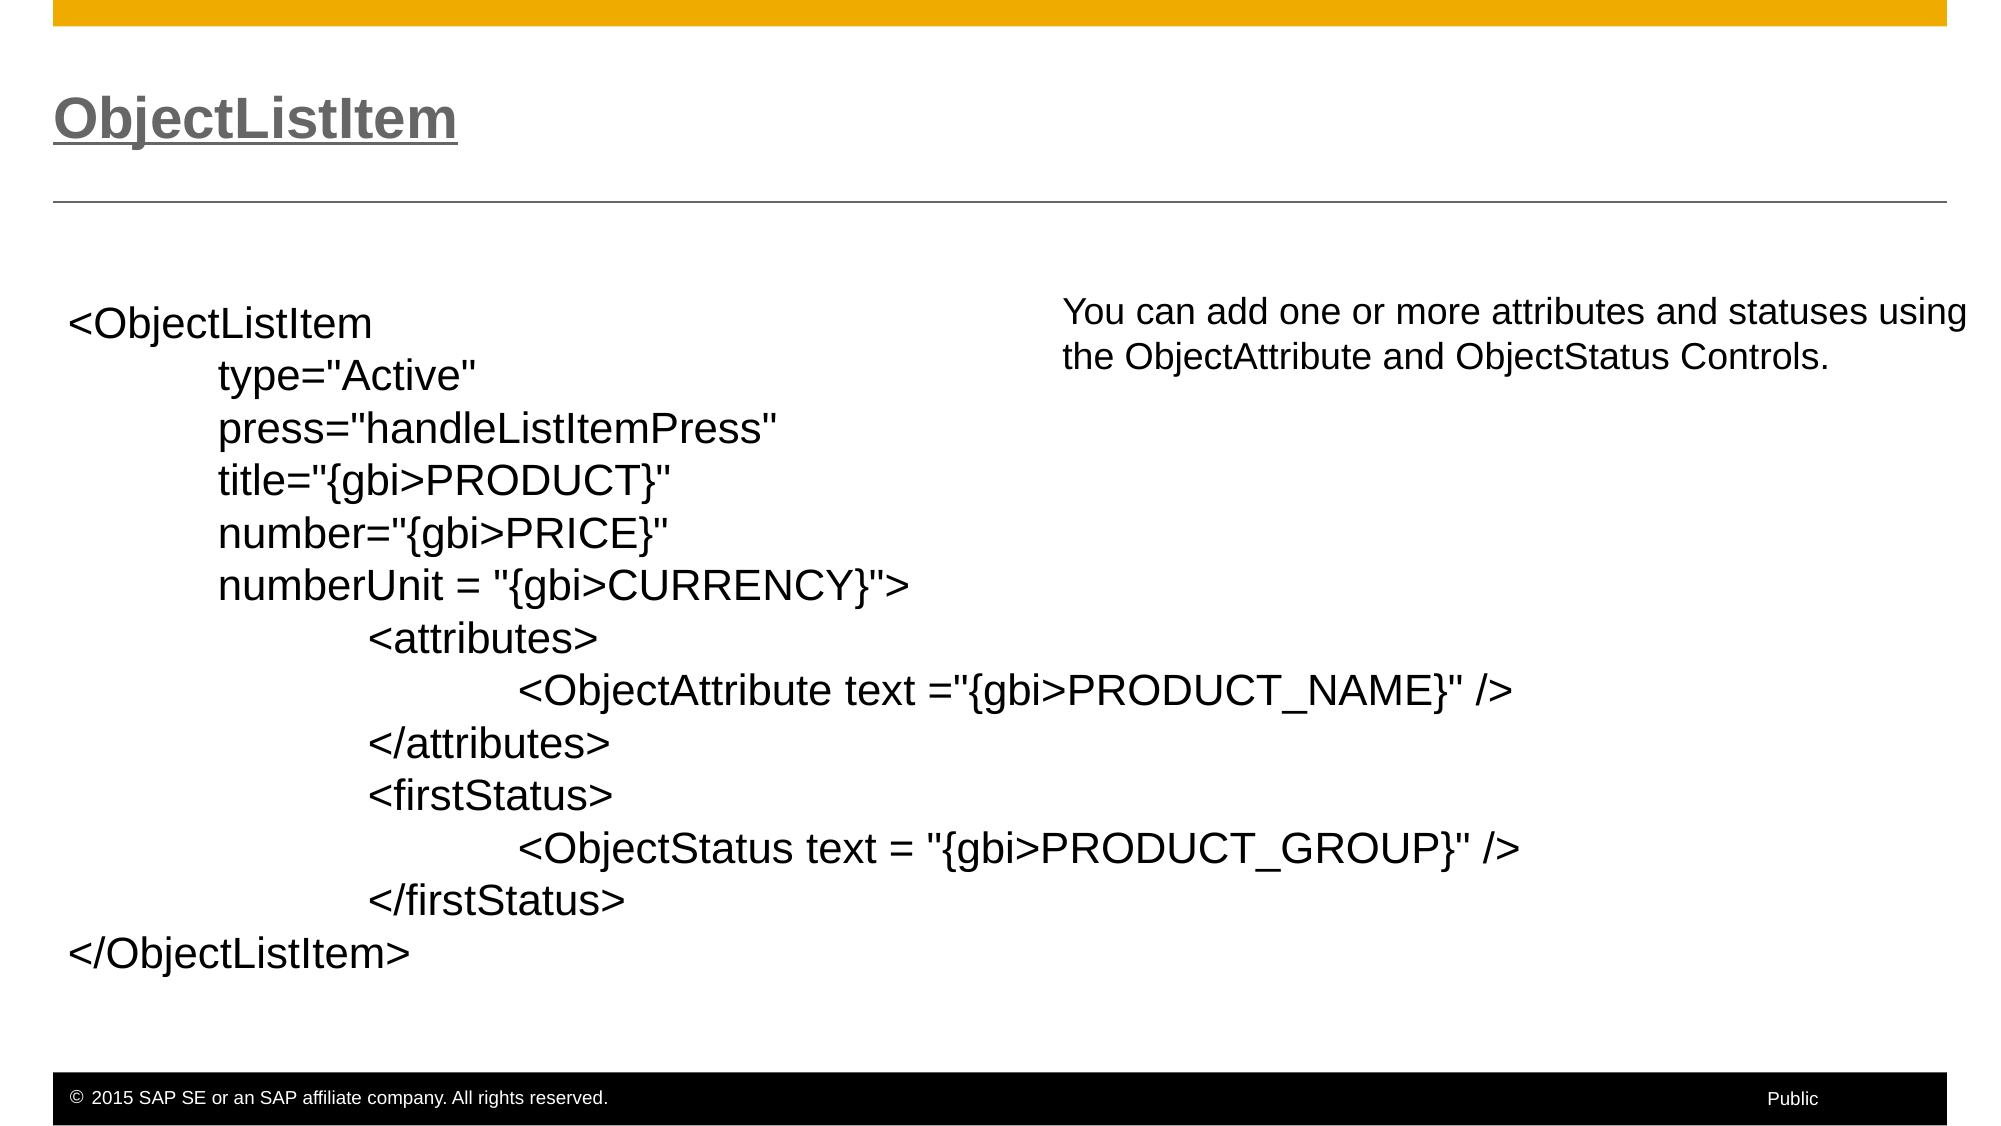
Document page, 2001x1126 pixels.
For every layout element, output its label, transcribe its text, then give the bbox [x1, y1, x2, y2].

text_box You can add one or more attributes and statuses using the ObjectAttribute and ObjectStatus Controls. [1062, 229, 1969, 378]
text_box <ObjectListItem type="Active" press="handleListItemPress" title="{gbi>PRODUCT}" number="{gbi>PRICE}" numberUnit = "{gbi>CURRENCY}"> <attributes> <ObjectAttribute text ="{gbi>PRODUCT_NAME}" /> </attributes> <firstStatus> <ObjectStatus text = "{gbi>PRODUCT_GROUP}" /> </firstStatus> </ObjectListItem> [53, 287, 1873, 985]
title ObjectListItem [53, 53, 1947, 178]
